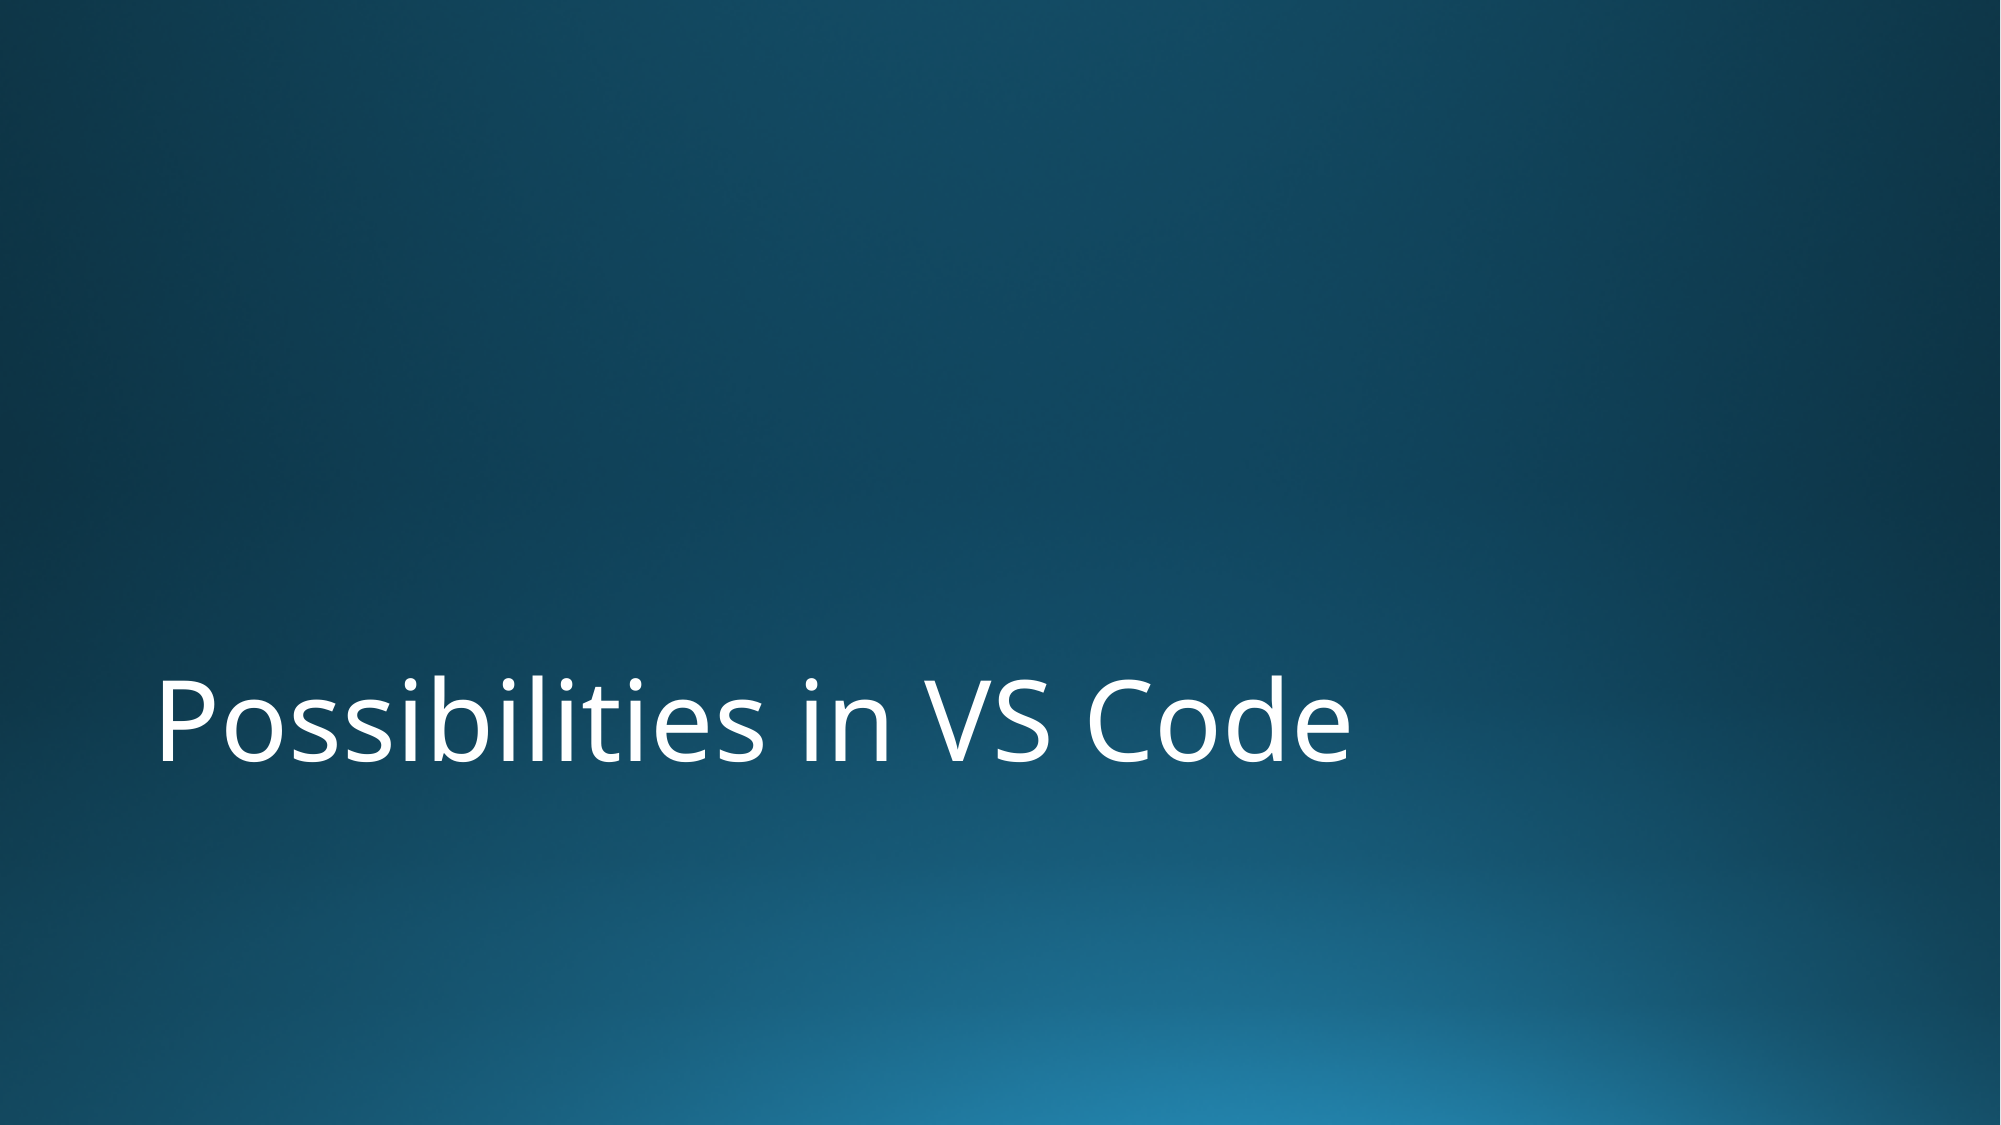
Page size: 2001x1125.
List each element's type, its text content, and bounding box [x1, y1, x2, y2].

picture [0, 0, 2001, 1125]
title Possibilities in VS Code [137, 381, 1863, 794]
